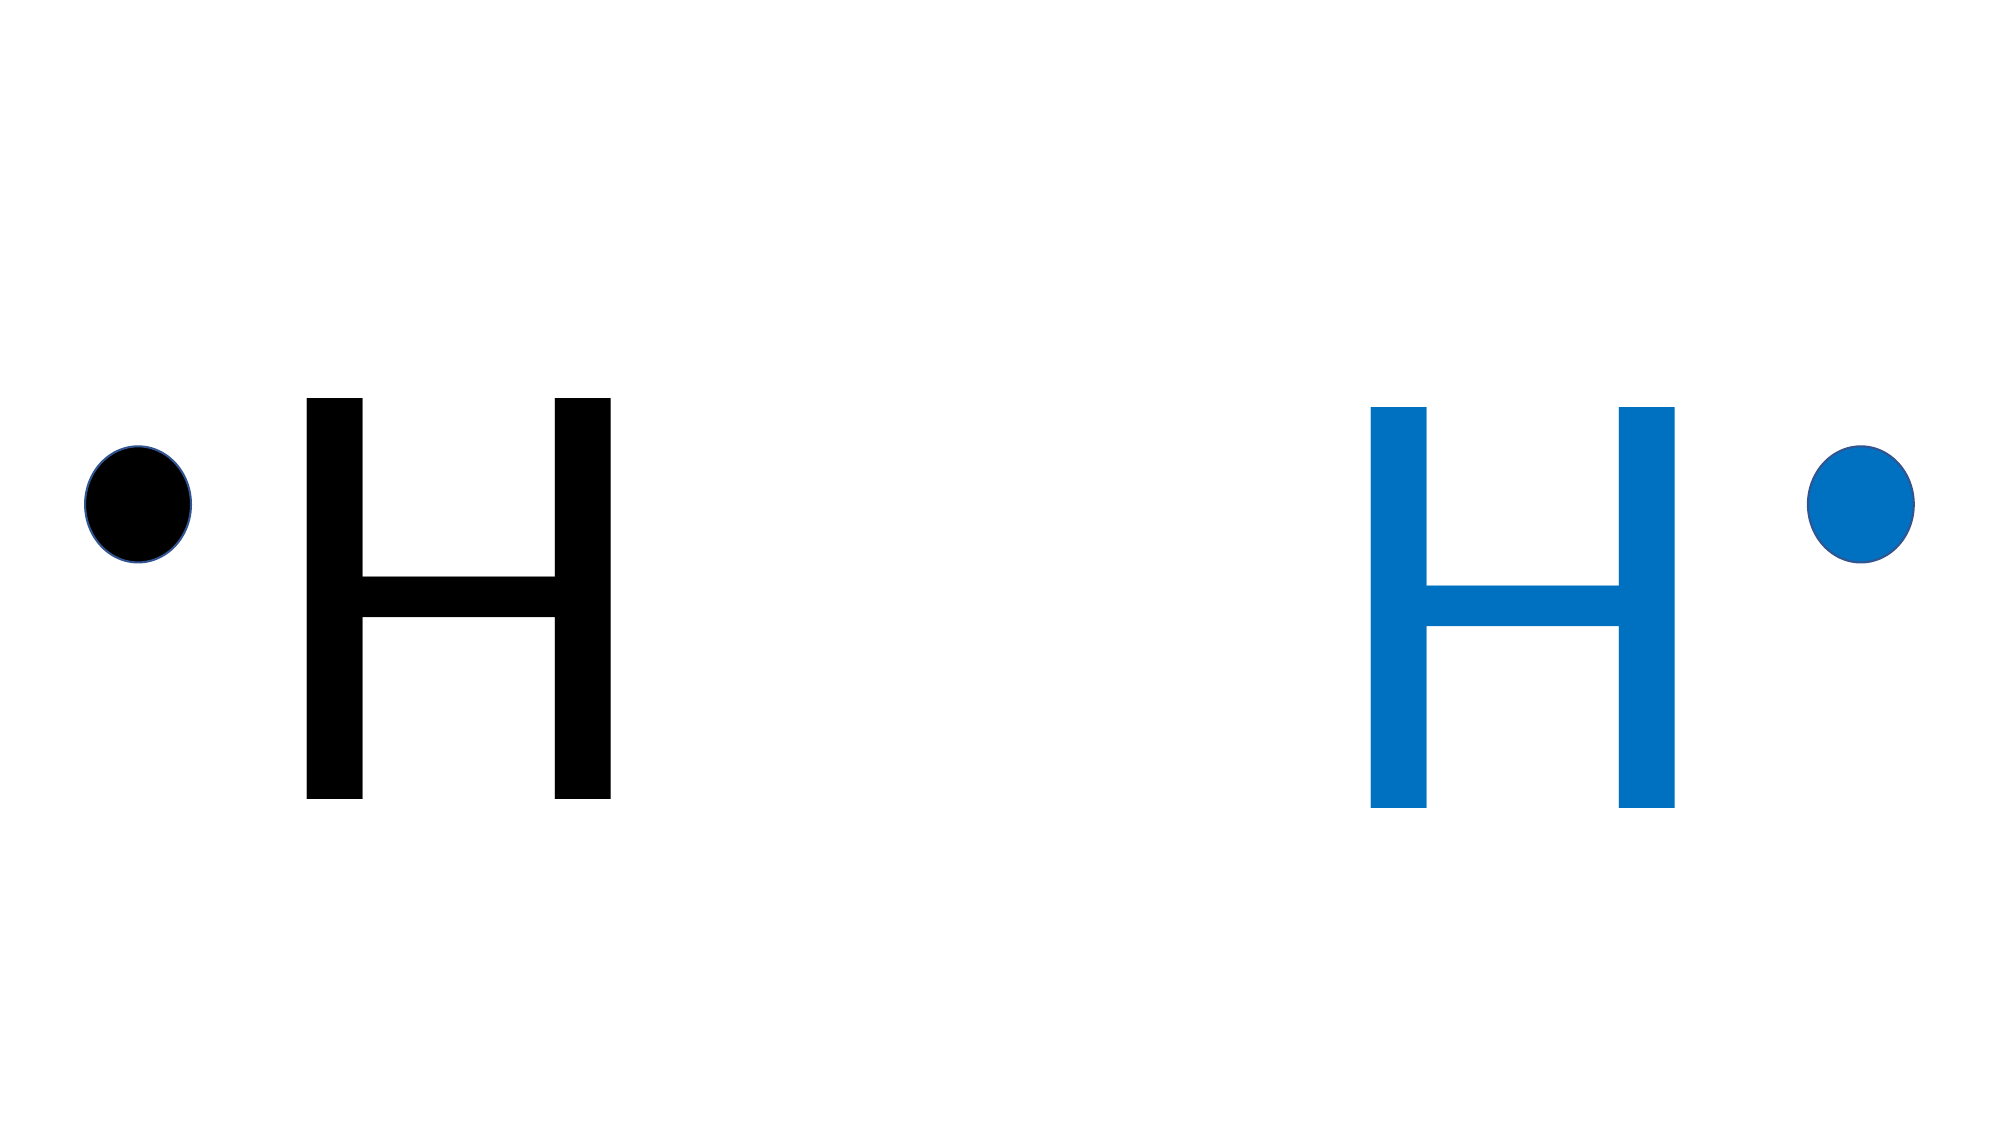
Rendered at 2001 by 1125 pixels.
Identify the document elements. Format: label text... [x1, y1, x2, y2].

text_box [84, 445, 193, 564]
text_box [1806, 445, 1915, 564]
text_box H [249, 166, 380, 932]
text_box H [1314, 176, 1445, 941]
